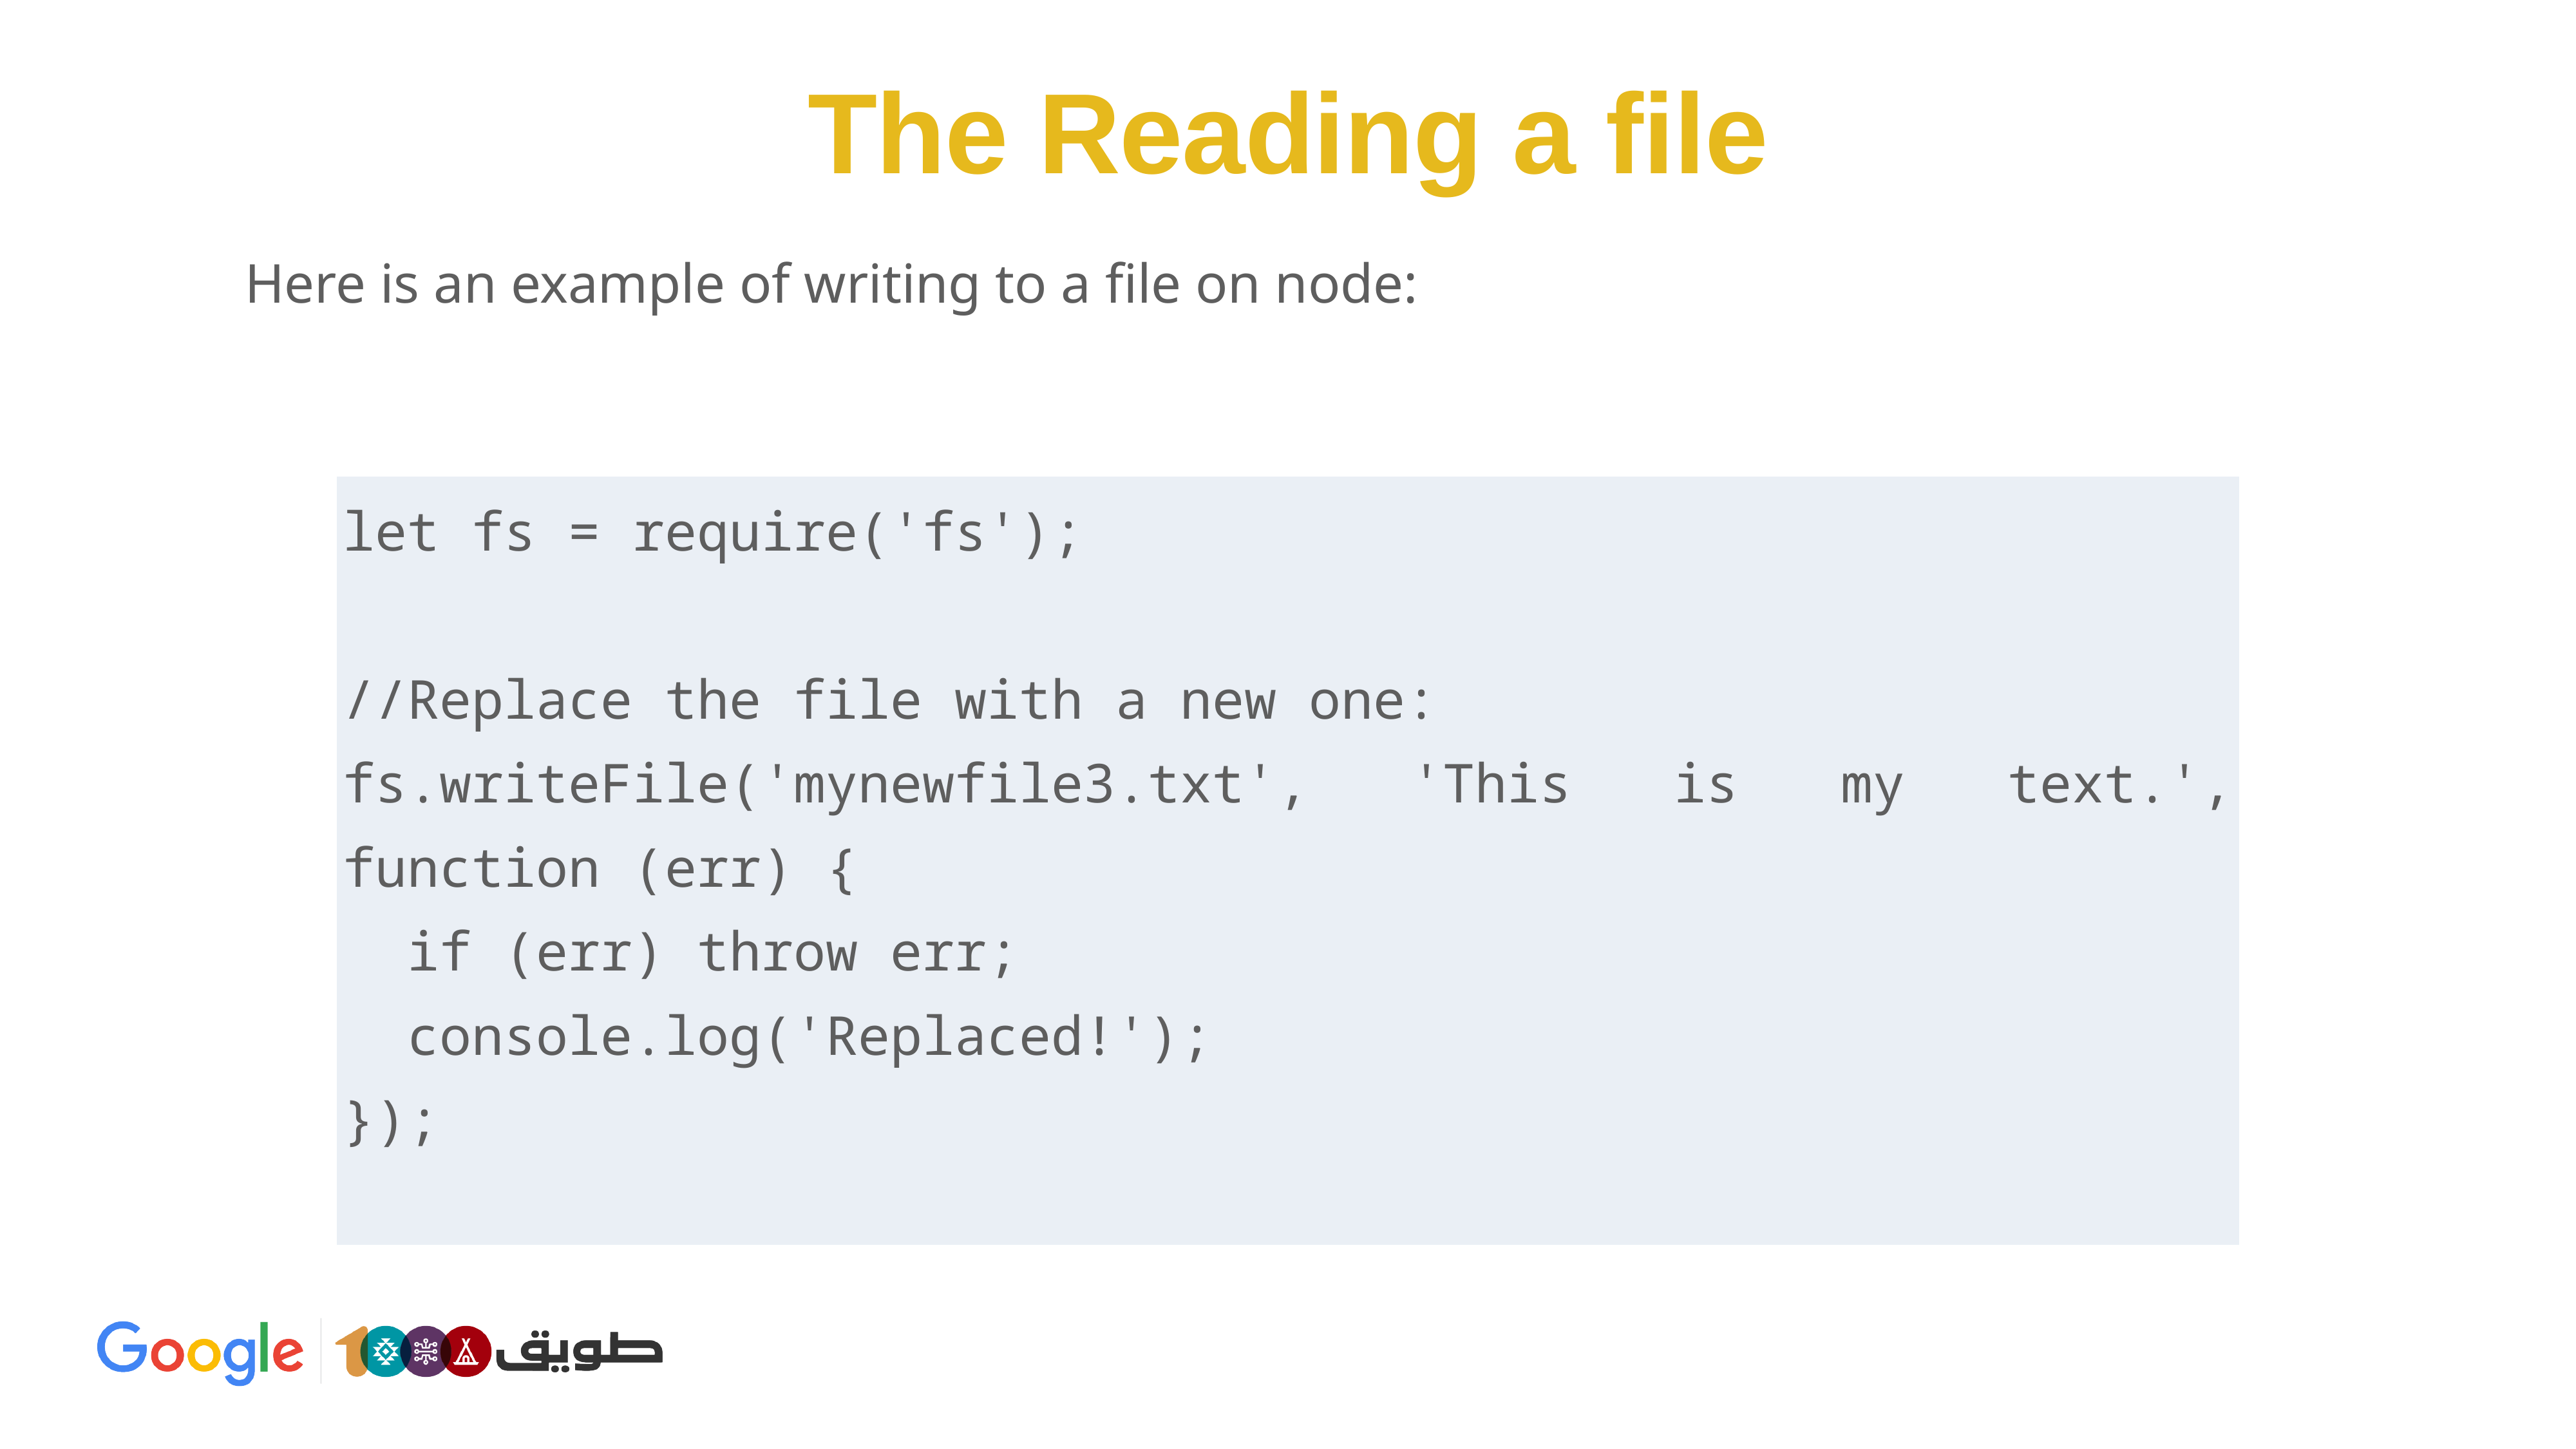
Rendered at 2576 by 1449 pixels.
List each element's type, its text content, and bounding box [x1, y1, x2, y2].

text_box The Reading a file [88, 60, 2488, 222]
picture [53, 1159, 708, 1449]
table_header let fs = require('fs'); //Replace the file with a new one: fs.writeFile('mynewfile3.txt', 'This is my text.', function (err) { if (err) throw err; console.log('Replaced!'); }); [337, 477, 2239, 1245]
text_box Here is an example of writing to a file on node: [219, 223, 2441, 1294]
